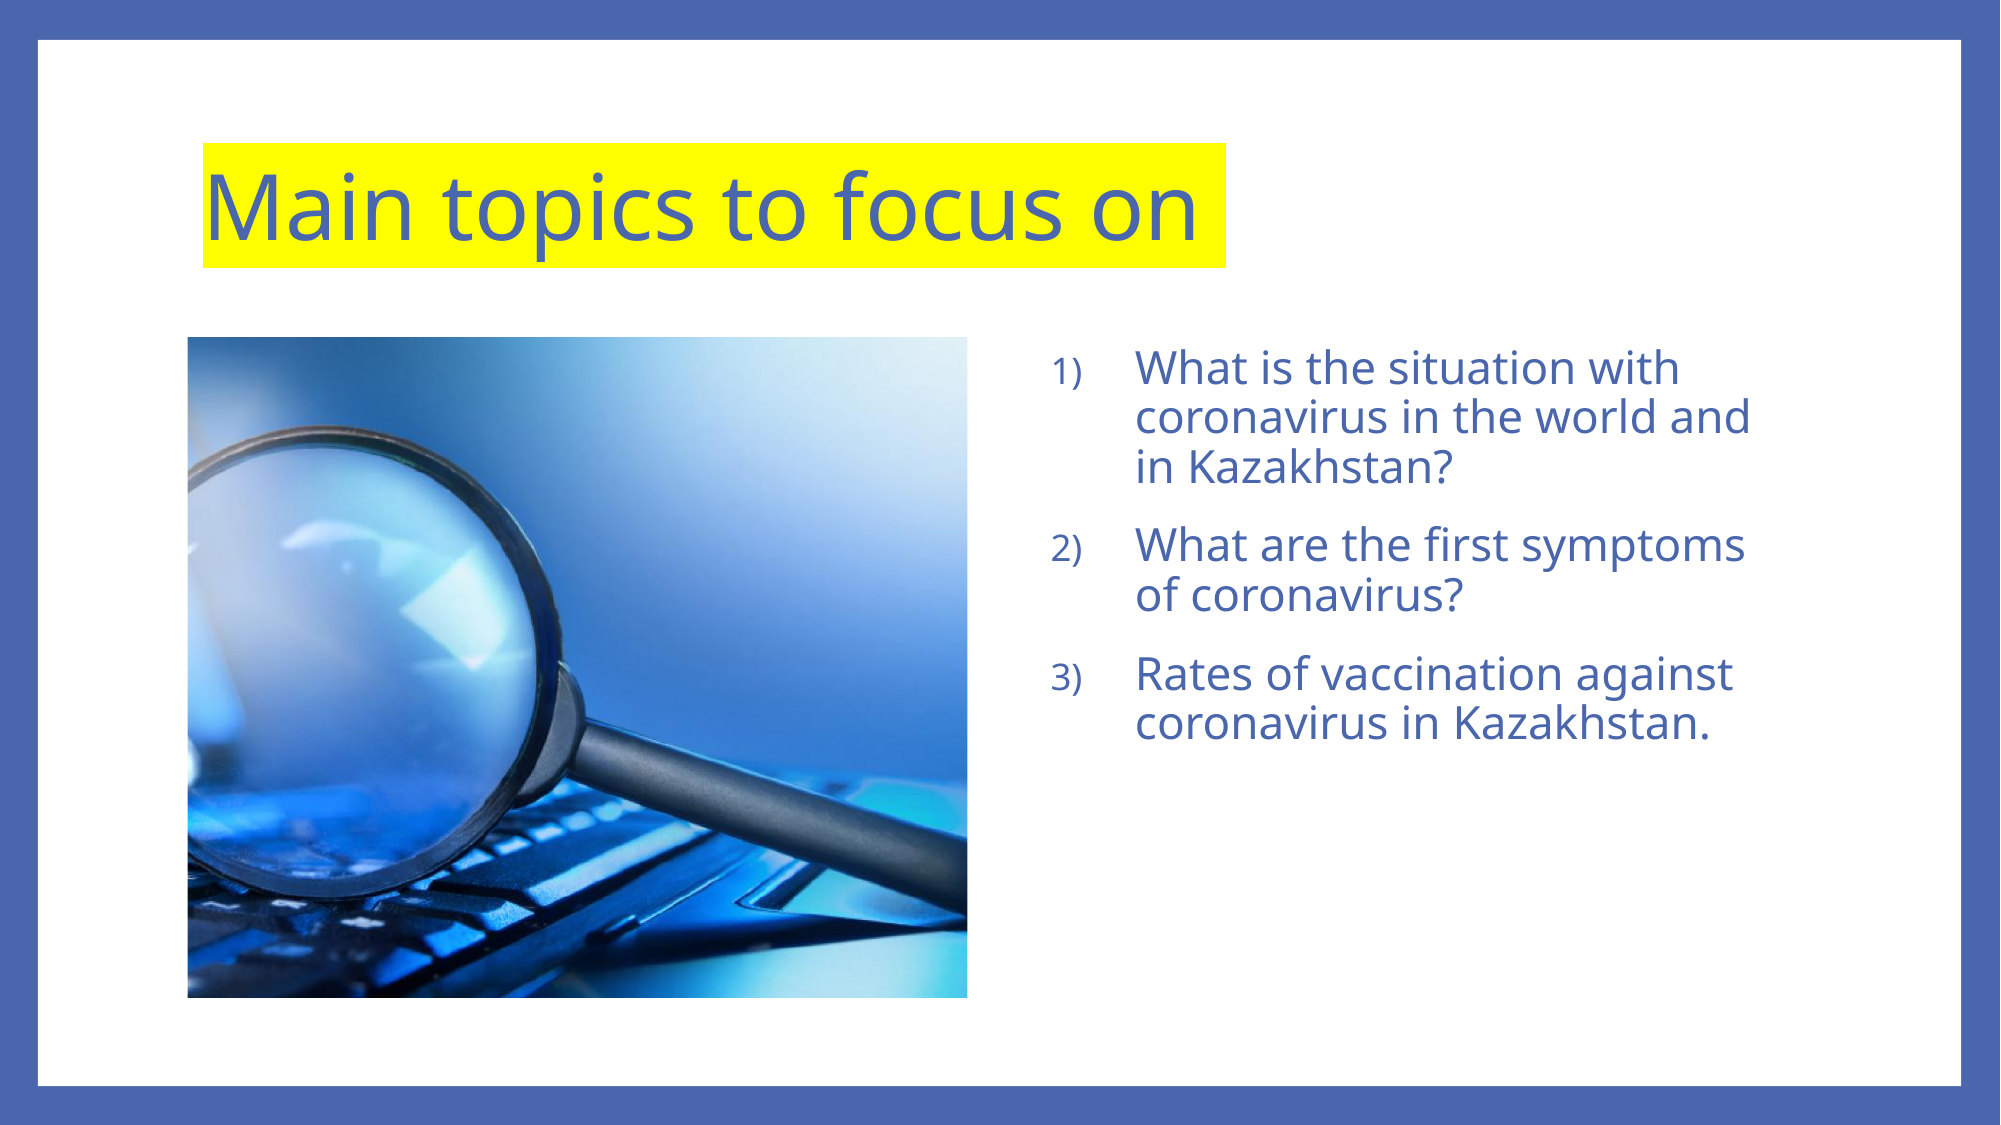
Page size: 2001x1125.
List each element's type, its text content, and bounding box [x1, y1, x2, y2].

list What is the situation with coronavirus in the world and in Kazakhstan? What are the first symptoms of coronavirus? Rates of vaccination against coronavirus in Kazakhstan. [1028, 337, 1809, 998]
picture [187, 337, 968, 998]
title Main topics to focus on [187, 99, 1808, 323]
